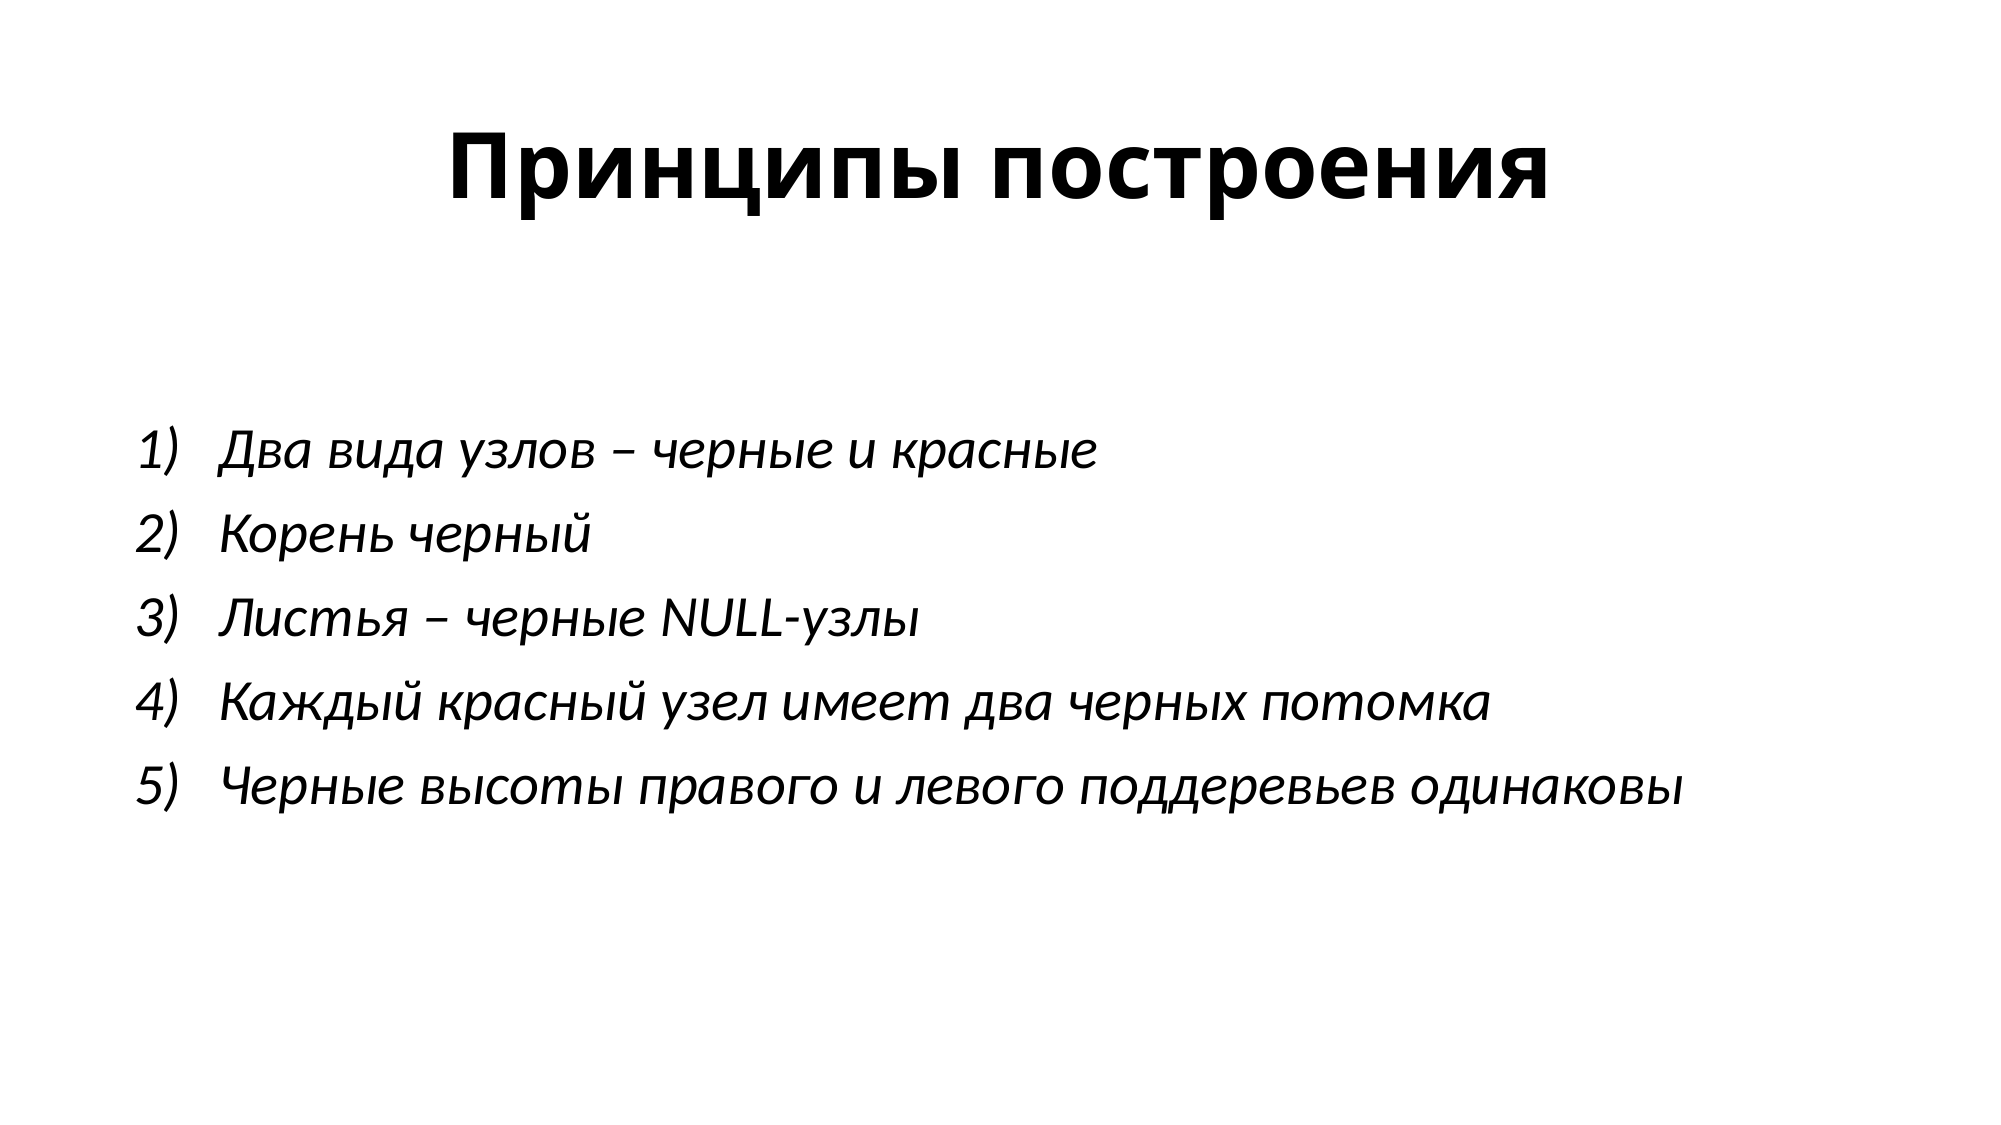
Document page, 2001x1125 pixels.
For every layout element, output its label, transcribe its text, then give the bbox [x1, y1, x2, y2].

title Принципы построения [137, 59, 1863, 278]
list Два вида узлов – черные и красные Корень черный Листья – черные NULL-узлы Каждый красный узел имеет два черных потомка Черные высоты правого и левого поддеревьев одинаковы [119, 411, 1845, 1125]
